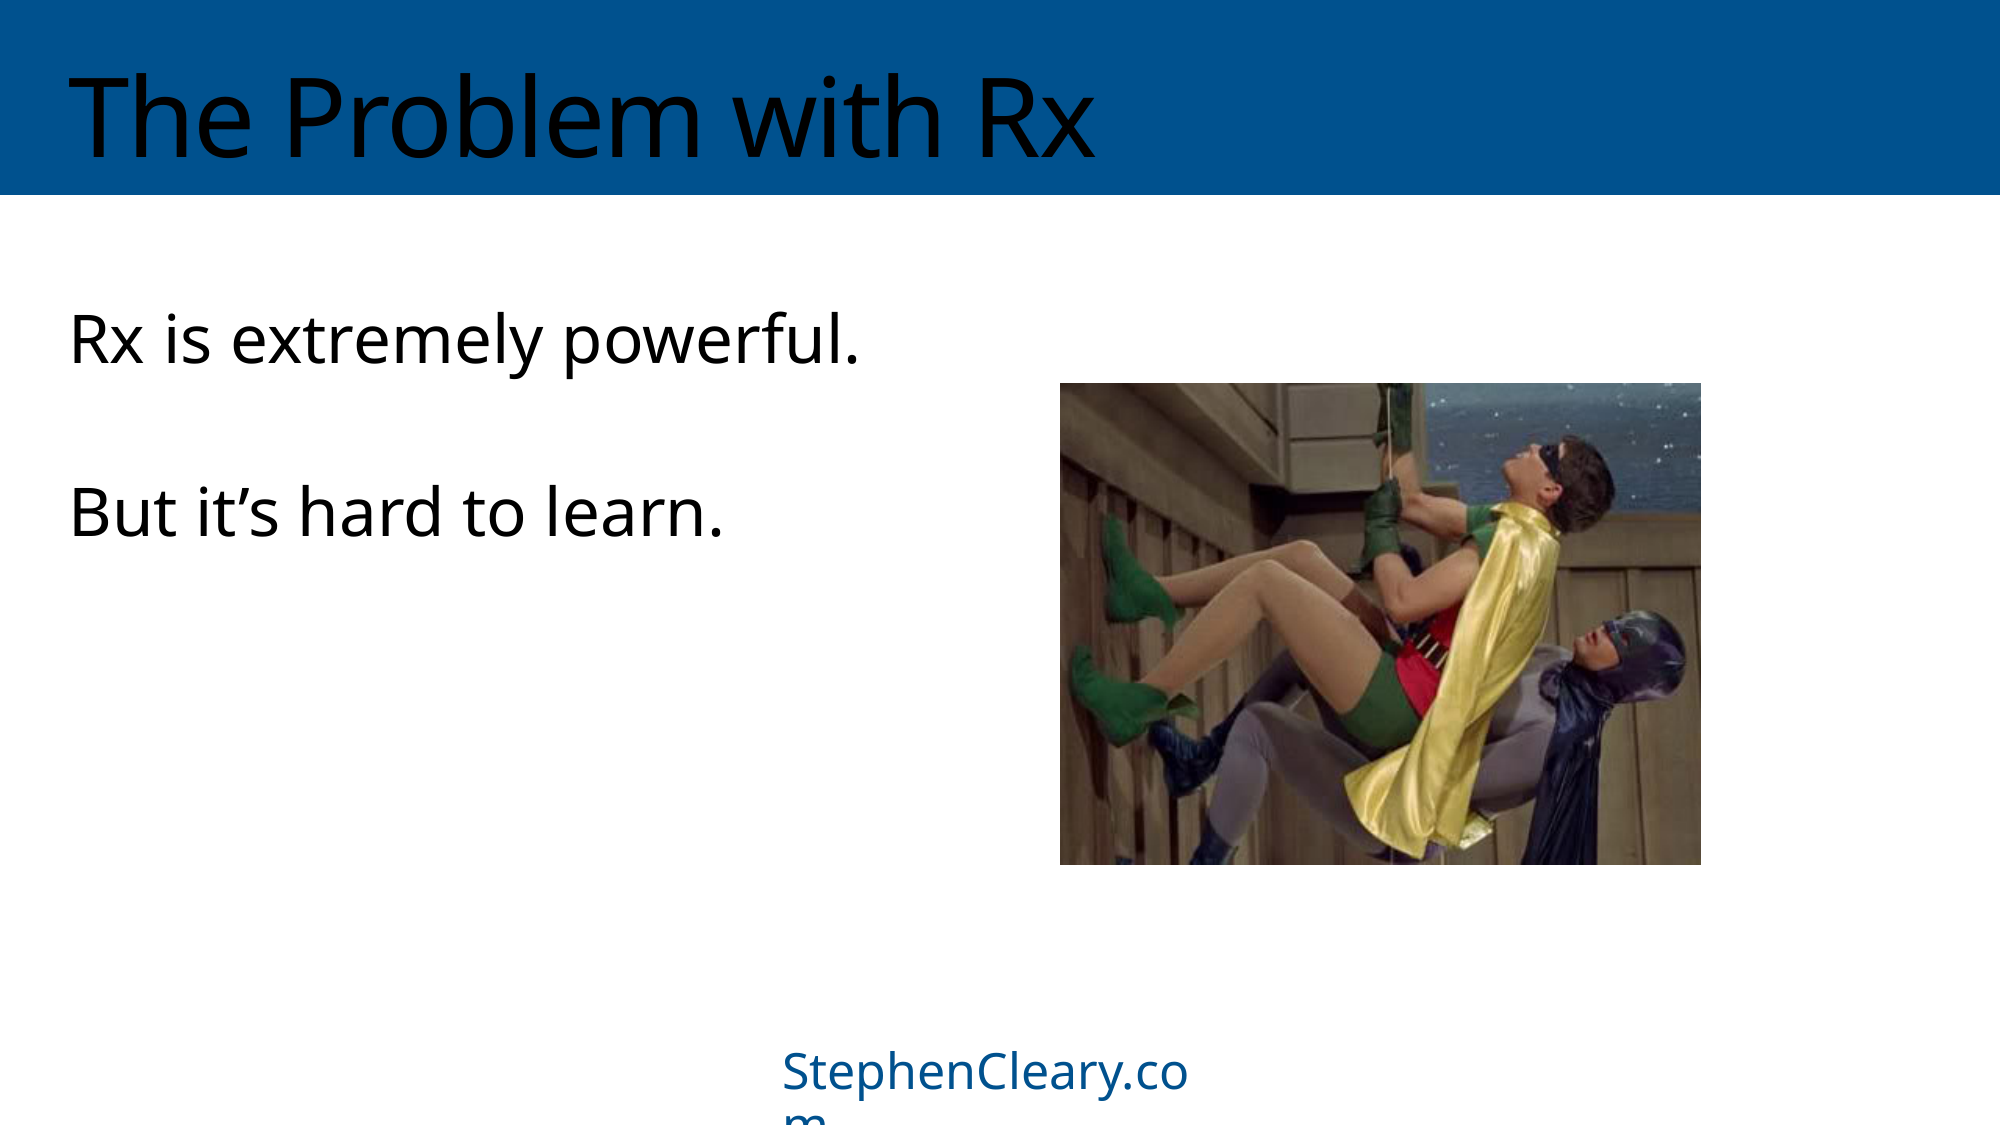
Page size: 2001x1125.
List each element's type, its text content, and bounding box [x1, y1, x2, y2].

list Rx is extremely powerful. But it’s hard to learn. [44, 196, 1956, 570]
title The Problem with Rx [44, 47, 1957, 196]
picture [1059, 382, 1701, 865]
